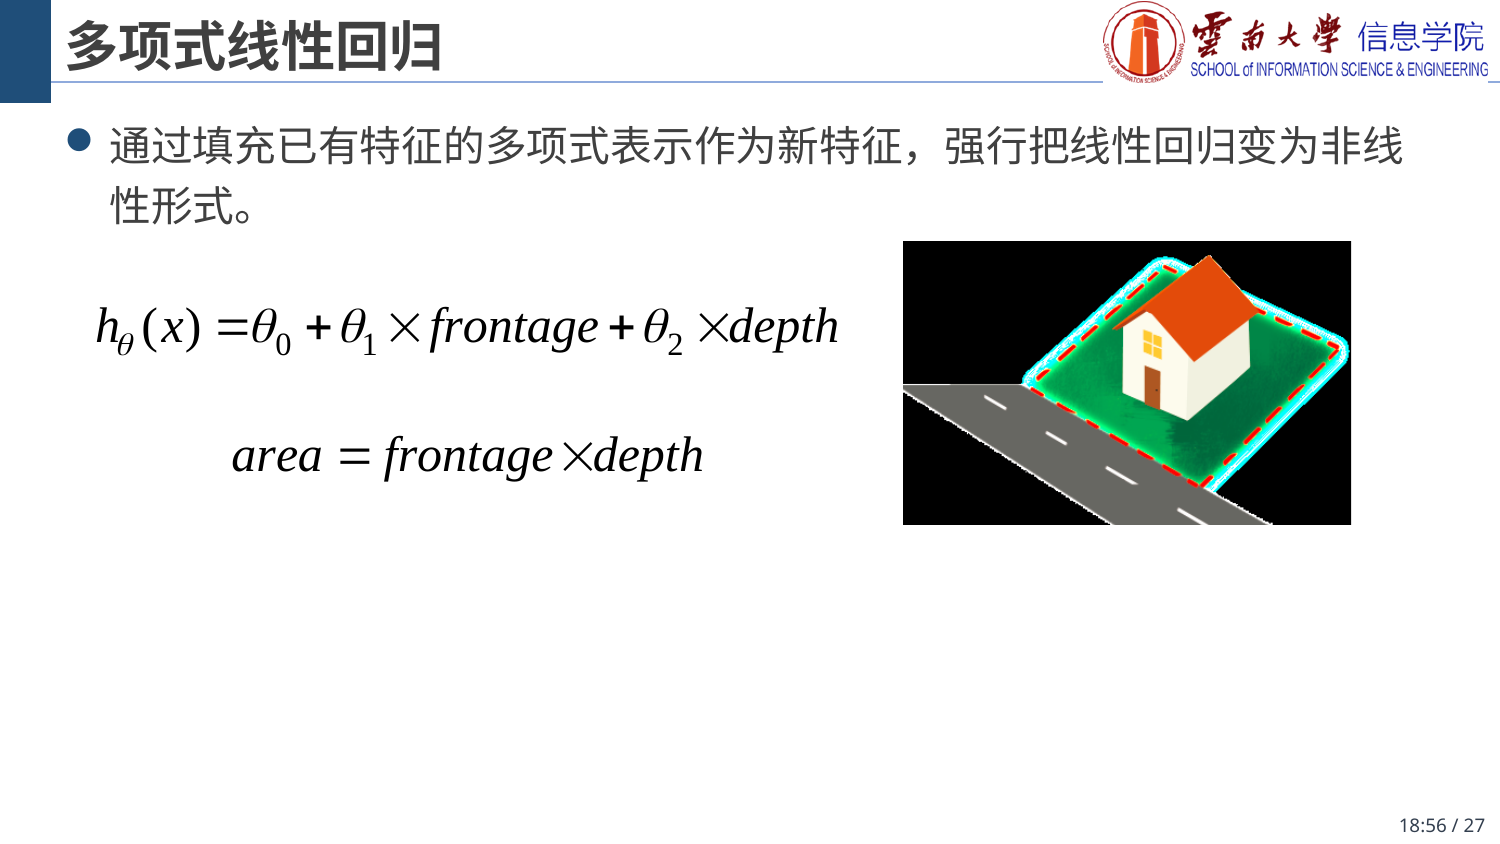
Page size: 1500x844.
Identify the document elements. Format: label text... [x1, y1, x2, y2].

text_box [221, 433, 712, 500]
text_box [227, 431, 708, 489]
title 多项式线性回归 [49, 10, 886, 85]
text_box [896, 243, 1358, 536]
list 通过填充已有特征的多项式表示作为新特征，强行把线性回归变为非线性形式。 [49, 102, 1448, 779]
picture [902, 241, 1352, 525]
picture [1103, 1, 1488, 83]
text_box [91, 298, 844, 362]
text_box from tensorflow.keras.layers import Dense, Input from tensorflow.keras.models import Model x = Input(shape=(train_x.shape[1], )) y = Dense(1, activation='linear')(x) model = Model(x, y) [224, 438, 709, 497]
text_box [85, 301, 849, 373]
